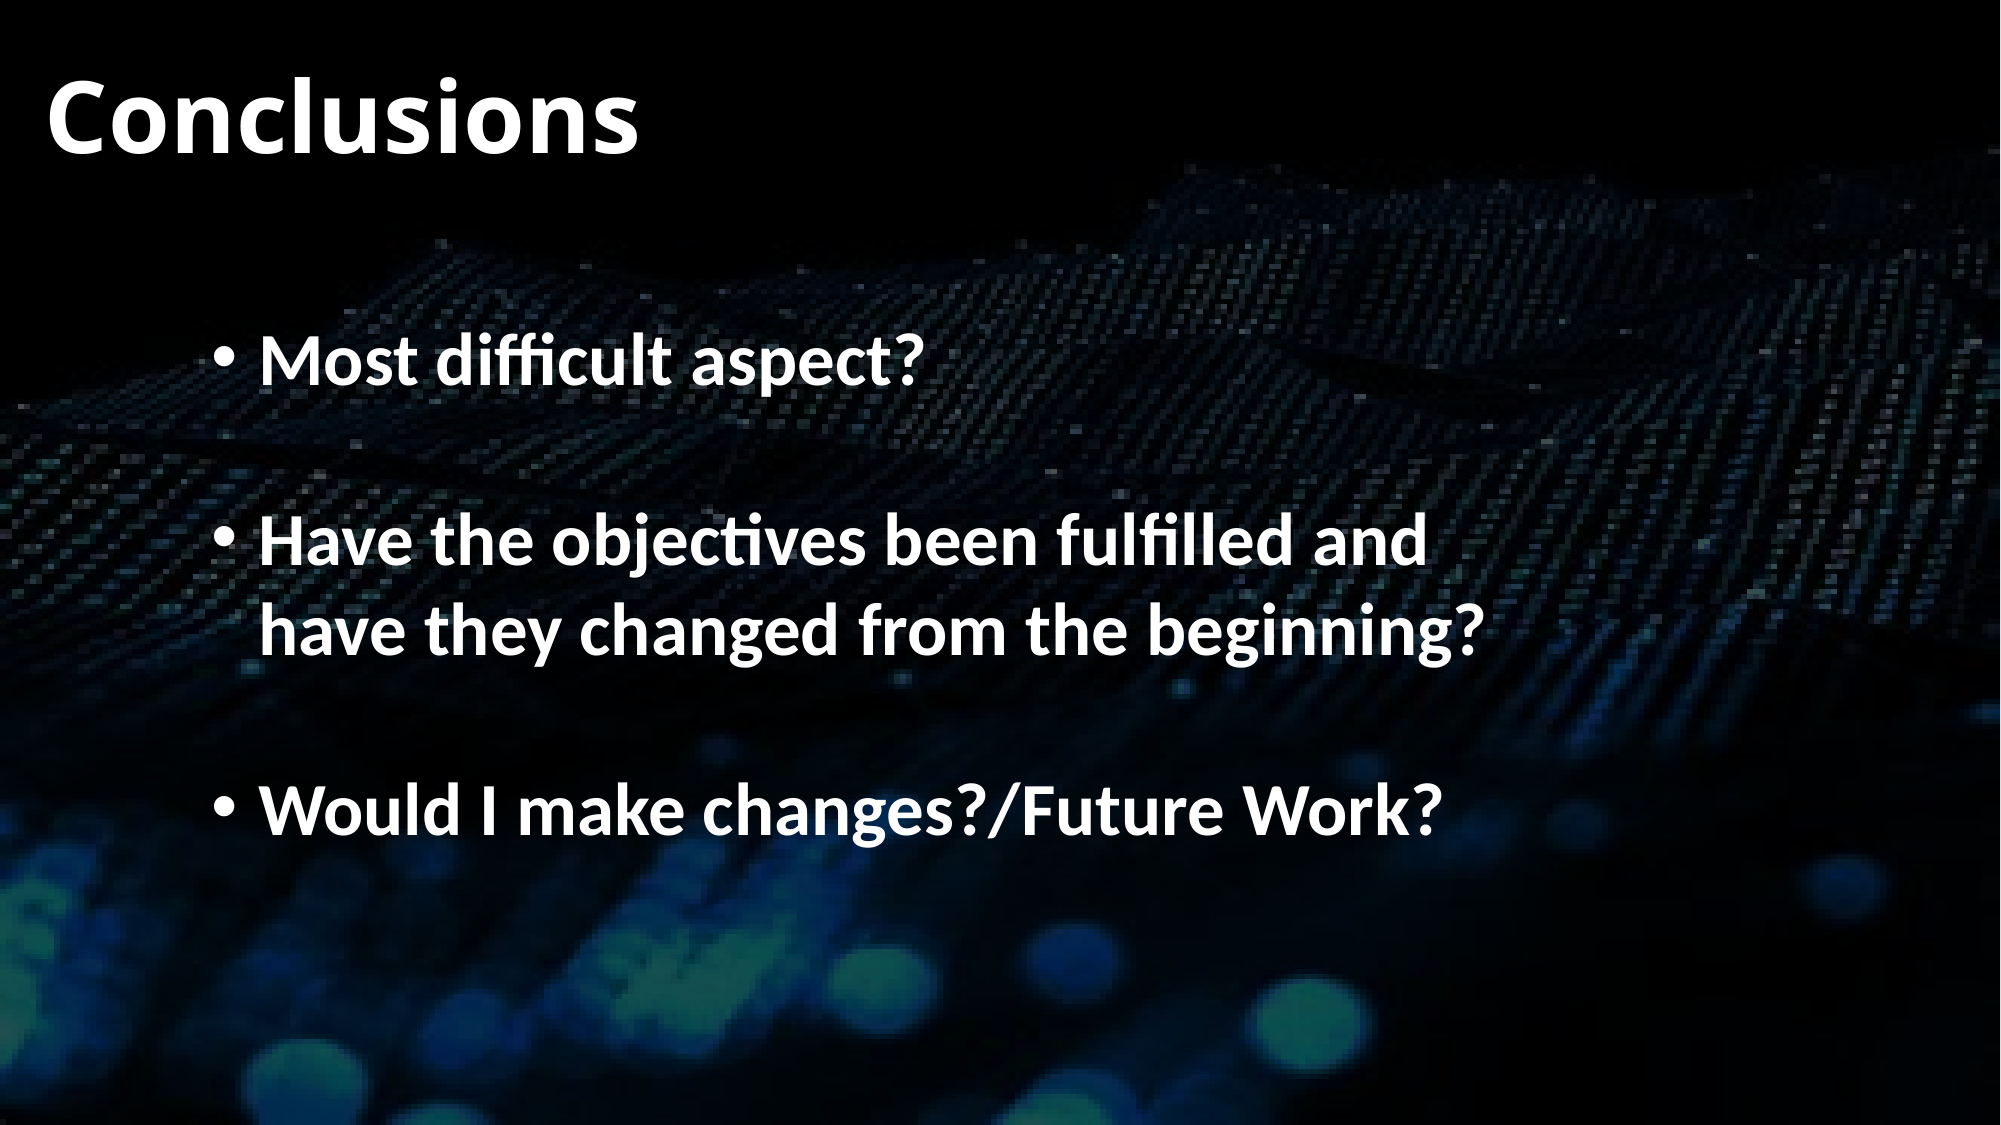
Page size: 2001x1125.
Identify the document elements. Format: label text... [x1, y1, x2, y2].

text_box Conclusions [30, 46, 1030, 182]
text_box Most difficult aspect? Have the objectives been fulfilled and have they changed from the beginning? Would I make changes?/Future Work? [196, 303, 1554, 948]
picture [0, 0, 2001, 1125]
